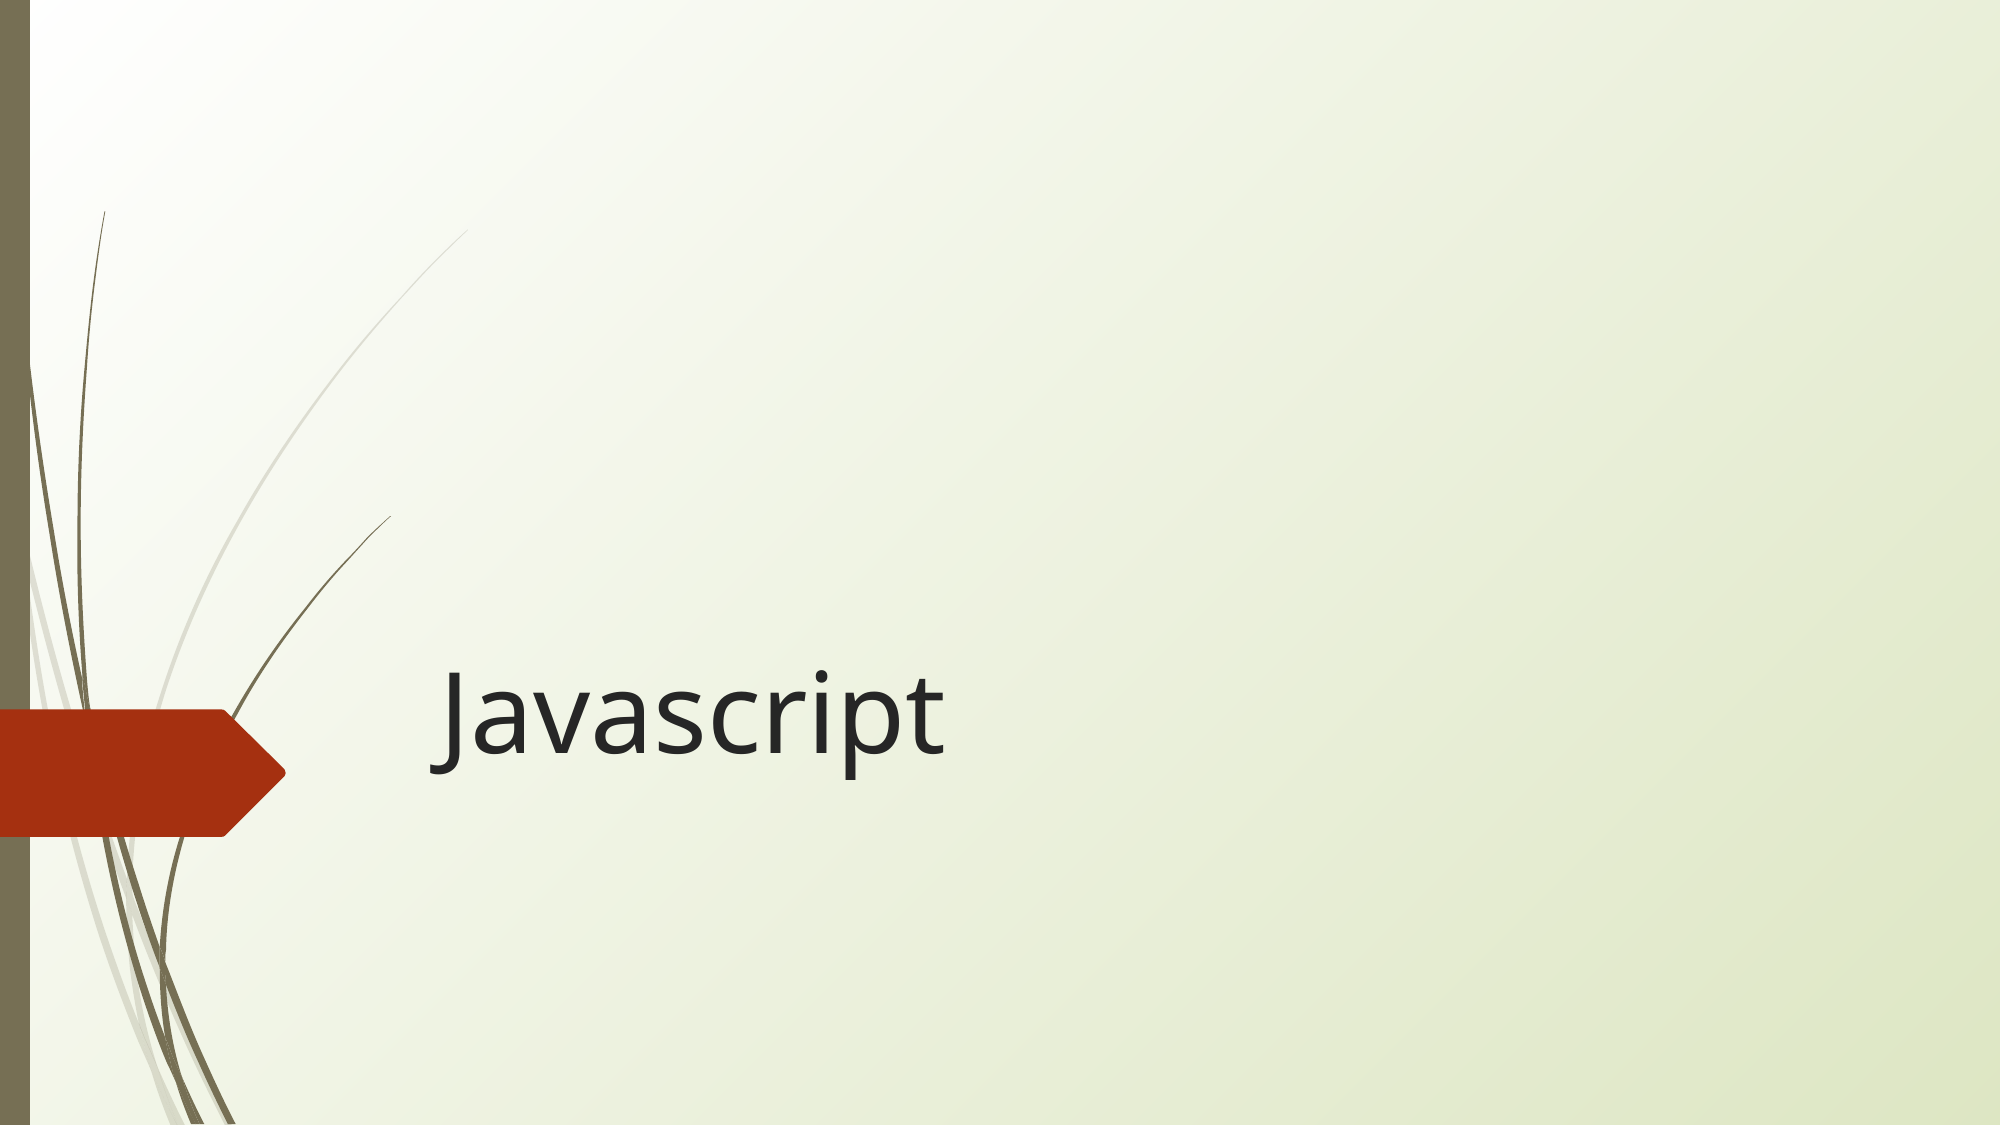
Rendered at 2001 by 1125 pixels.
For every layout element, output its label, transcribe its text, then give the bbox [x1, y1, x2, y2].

title Javascript [424, 412, 1888, 784]
